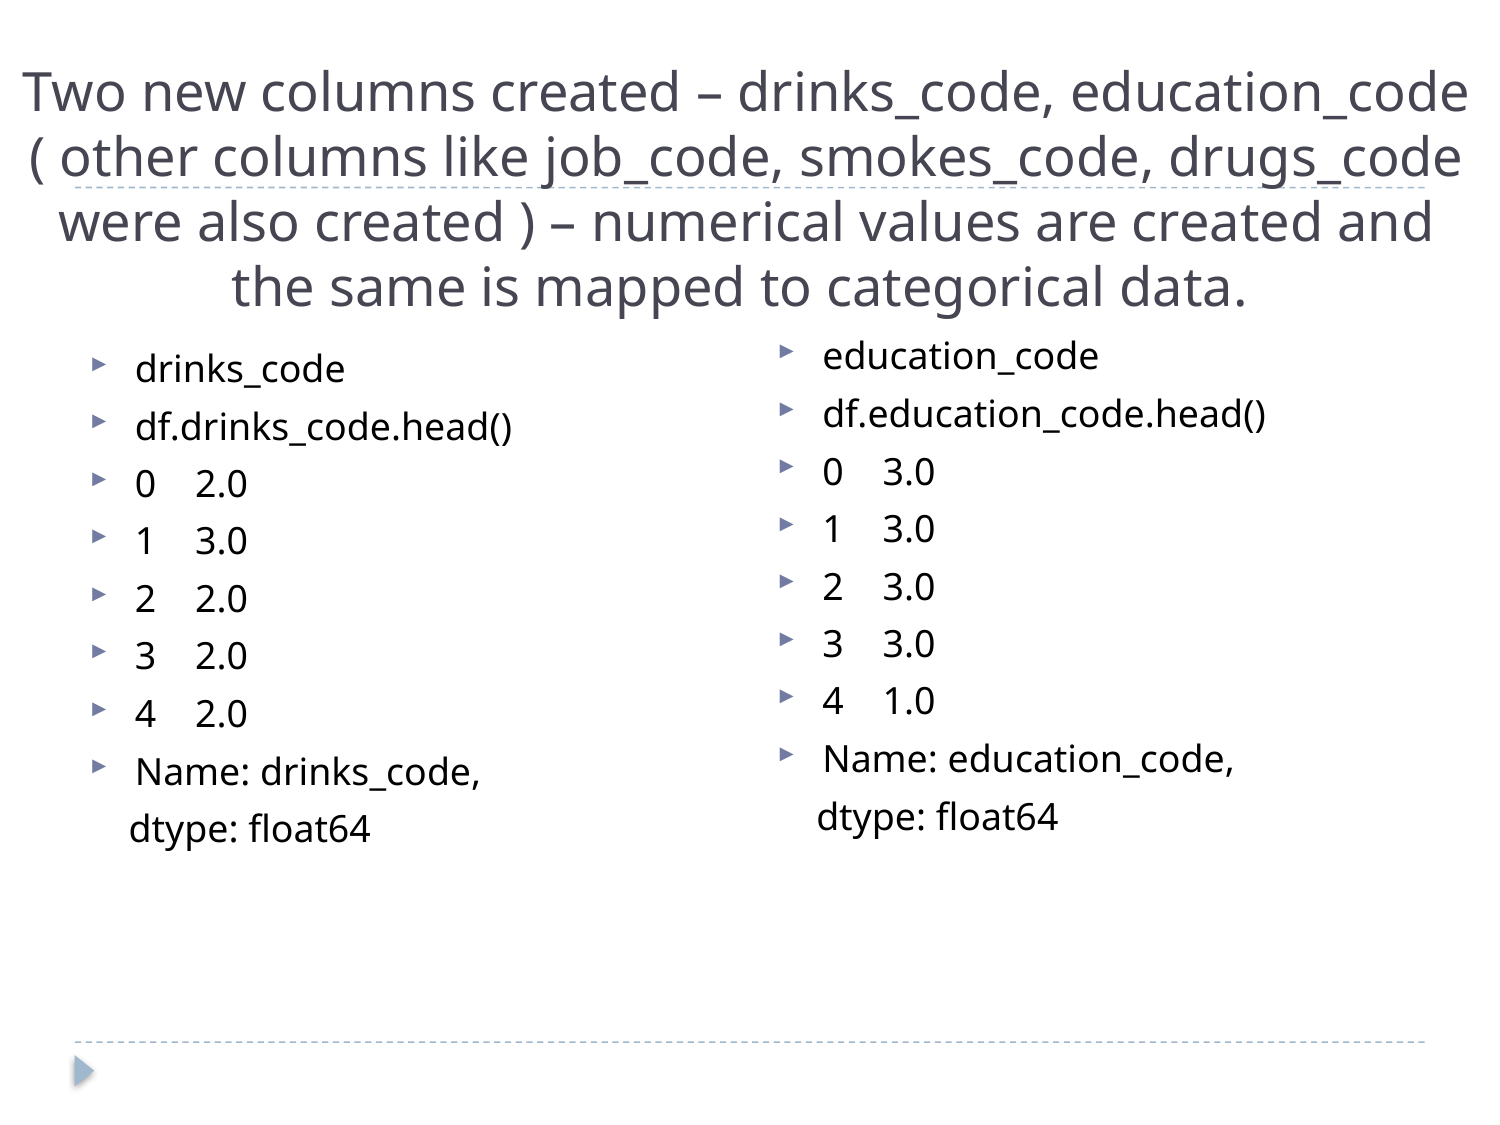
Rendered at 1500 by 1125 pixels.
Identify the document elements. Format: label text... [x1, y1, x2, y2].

list drinks_code df.drinks_code.head() 0 2.0 1 3.0 2 2.0 3 2.0 4 2.0 Name: drinks_code, dtype: float64 [75, 337, 738, 1125]
title Two new columns created – drinks_code, education_code ( other columns like job_code, smokes_code, drugs_code were also created ) – numerical values are created and the same is mapped to categorical data. [0, 12, 1495, 325]
list education_code df.education_code.head() 0 3.0 1 3.0 2 3.0 3 3.0 4 1.0 Name: education_code, dtype: float64 [762, 324, 1426, 1125]
